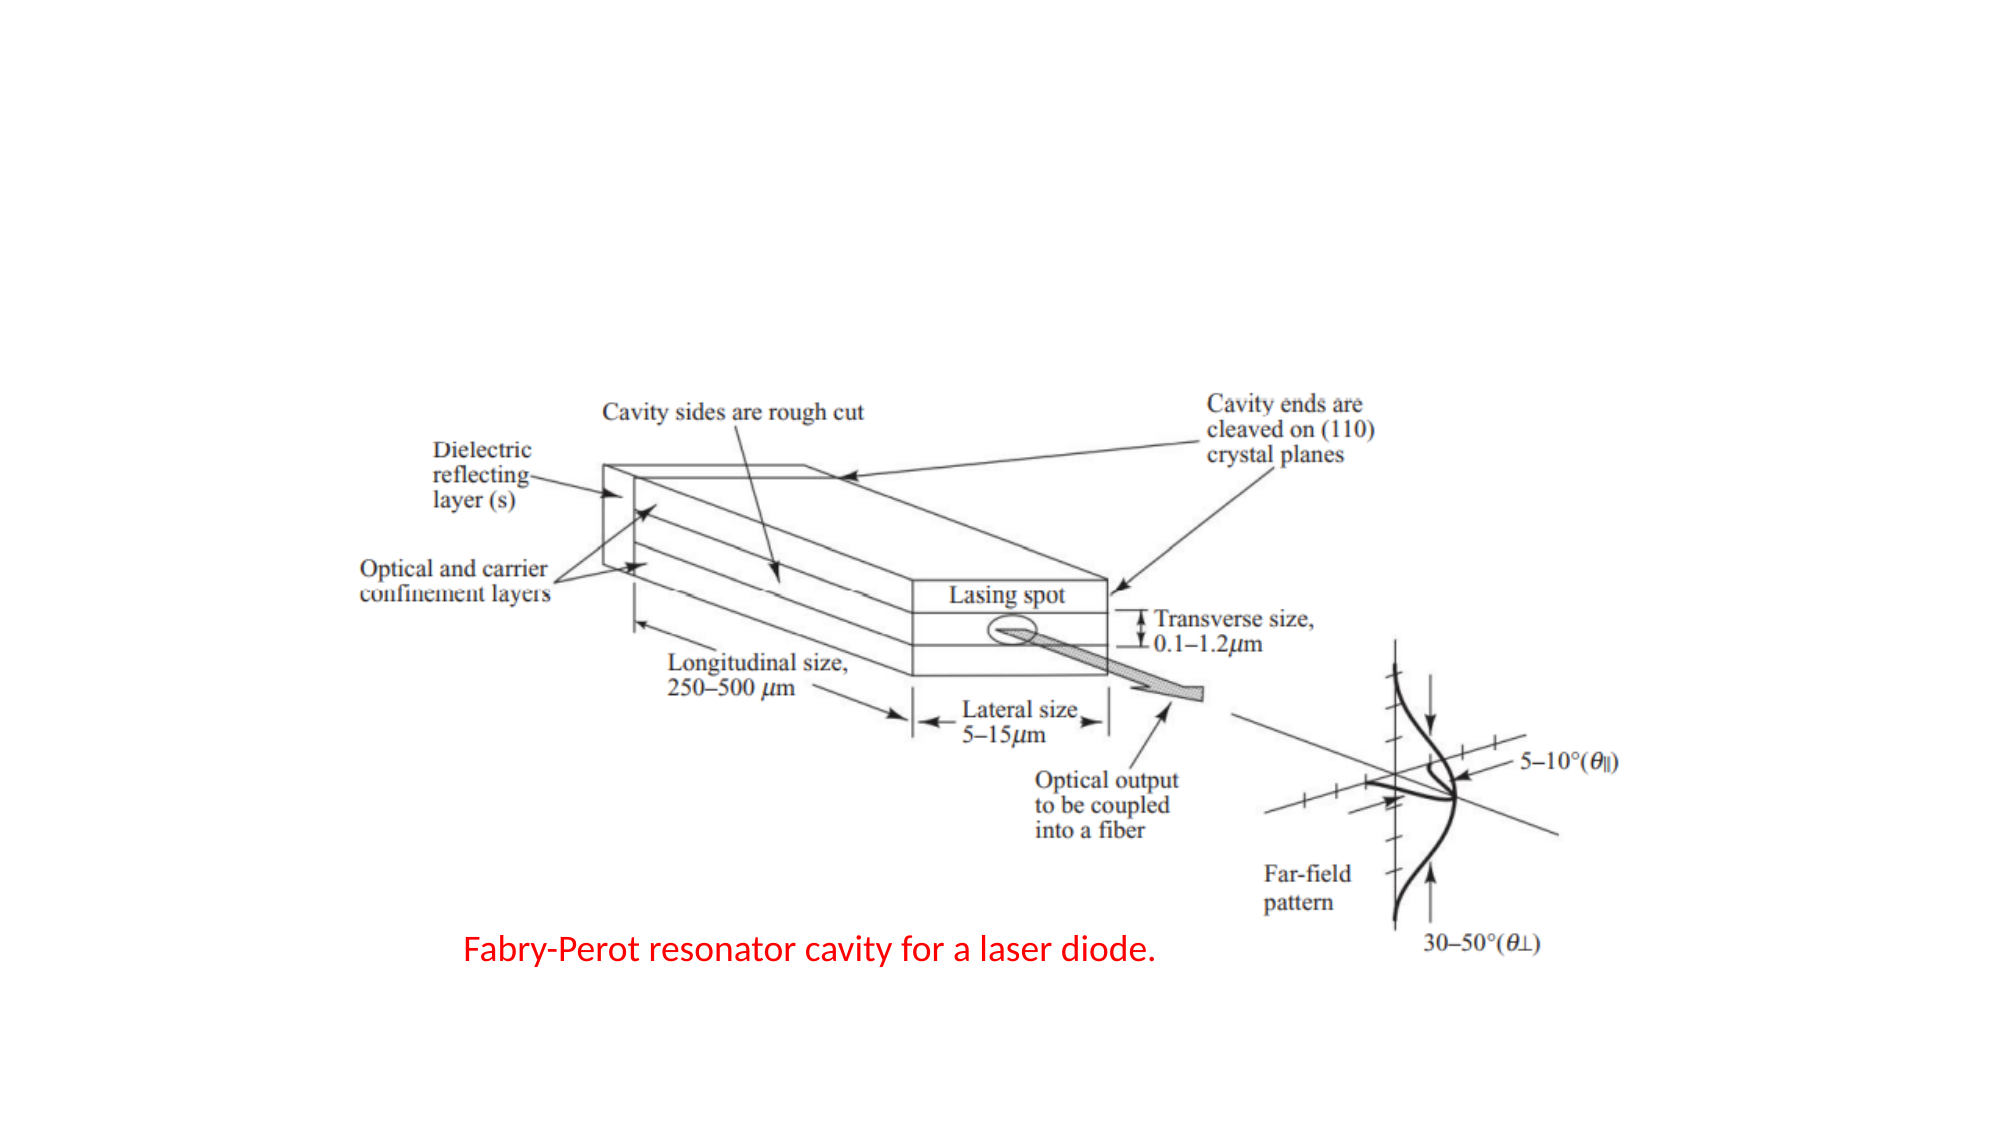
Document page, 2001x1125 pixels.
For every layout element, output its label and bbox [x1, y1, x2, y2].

list [297, 348, 1703, 965]
